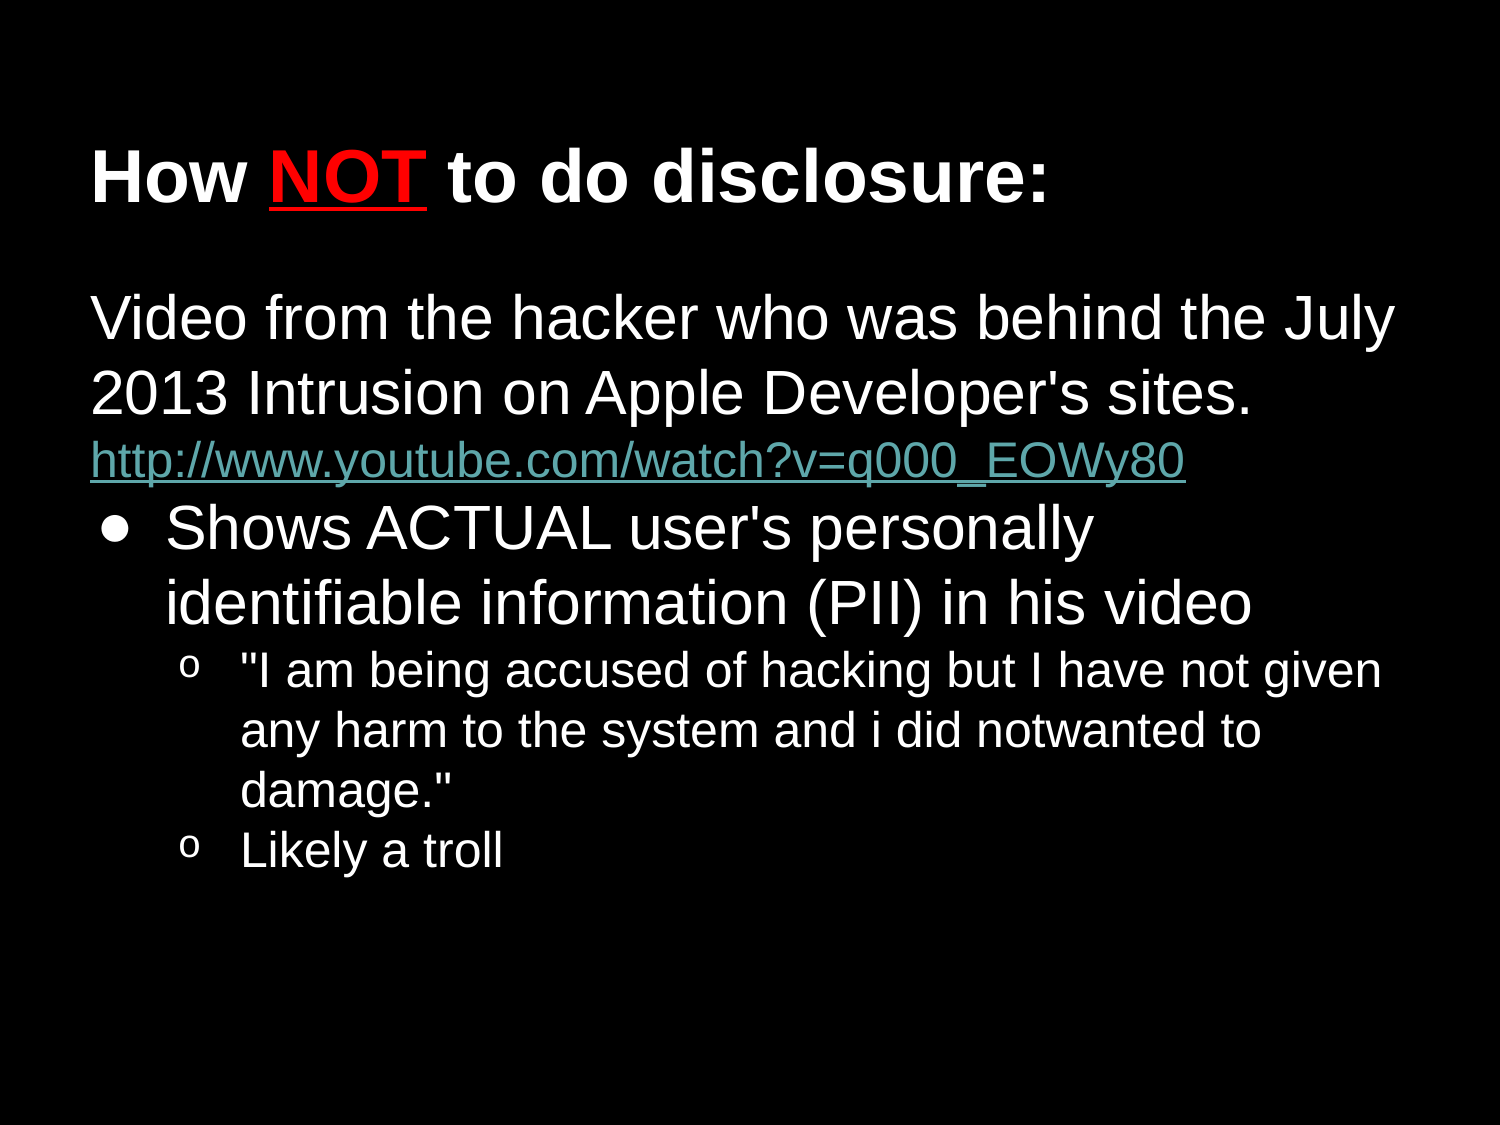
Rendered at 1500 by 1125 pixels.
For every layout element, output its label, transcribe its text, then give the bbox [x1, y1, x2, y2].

list Video from the hacker who was behind the July 2013 Intrusion on Apple Developer's sites. http://www.youtube.com/watch?v=q000_EOWy80 Shows ACTUAL user's personally identifiable information (PII) in his video "I am being accused of hacking but I have not given any harm to the system and i did notwanted to damage." Likely a troll [75, 262, 1425, 1078]
title How NOT to do disclosure: [75, 45, 1425, 233]
